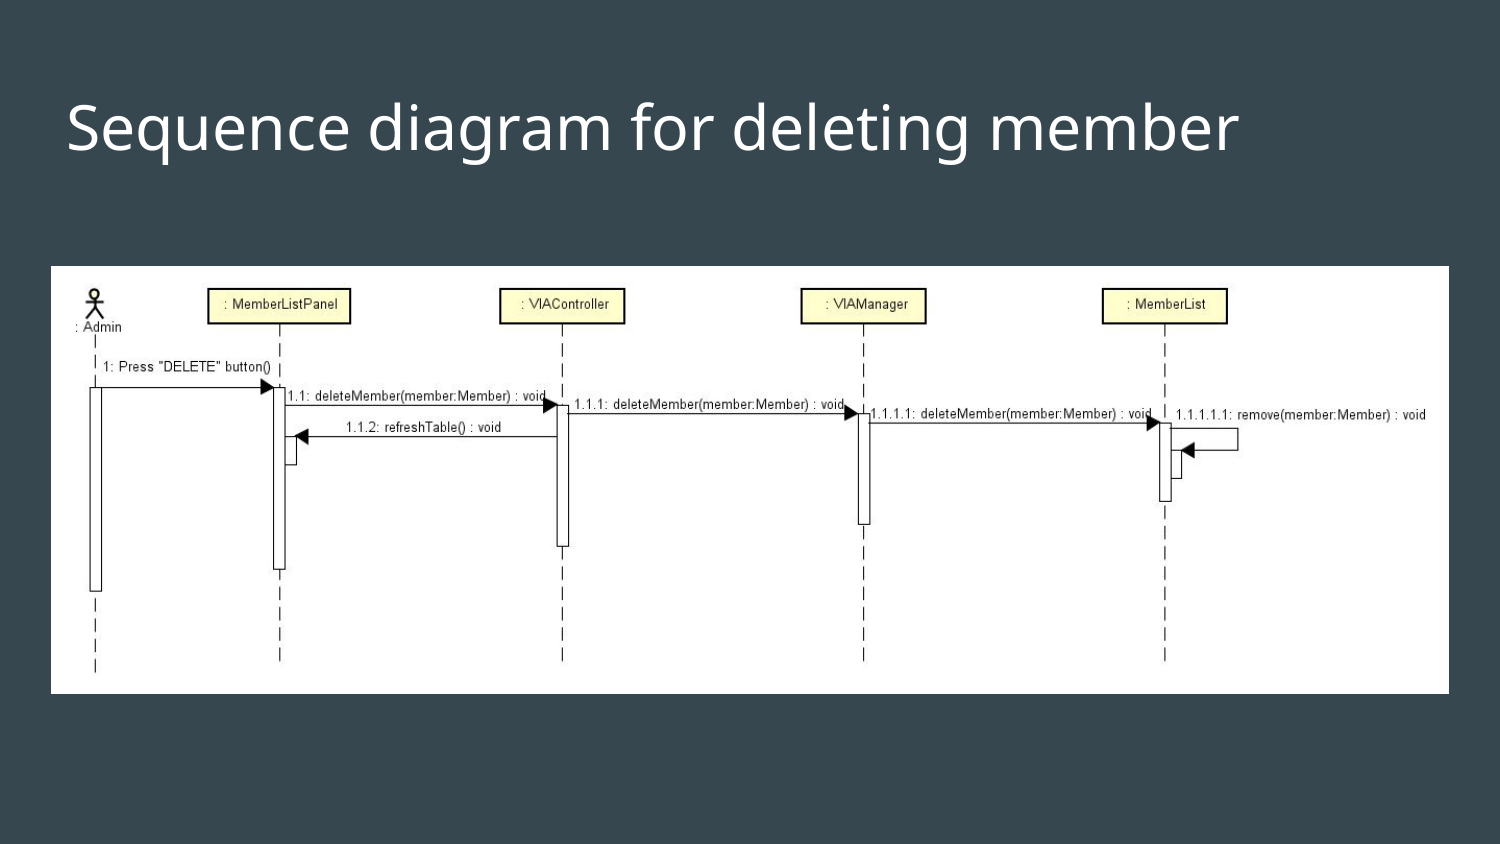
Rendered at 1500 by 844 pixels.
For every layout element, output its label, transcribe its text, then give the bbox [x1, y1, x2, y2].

picture [50, 266, 1450, 694]
title Sequence diagram for deleting member [51, 72, 1449, 167]
